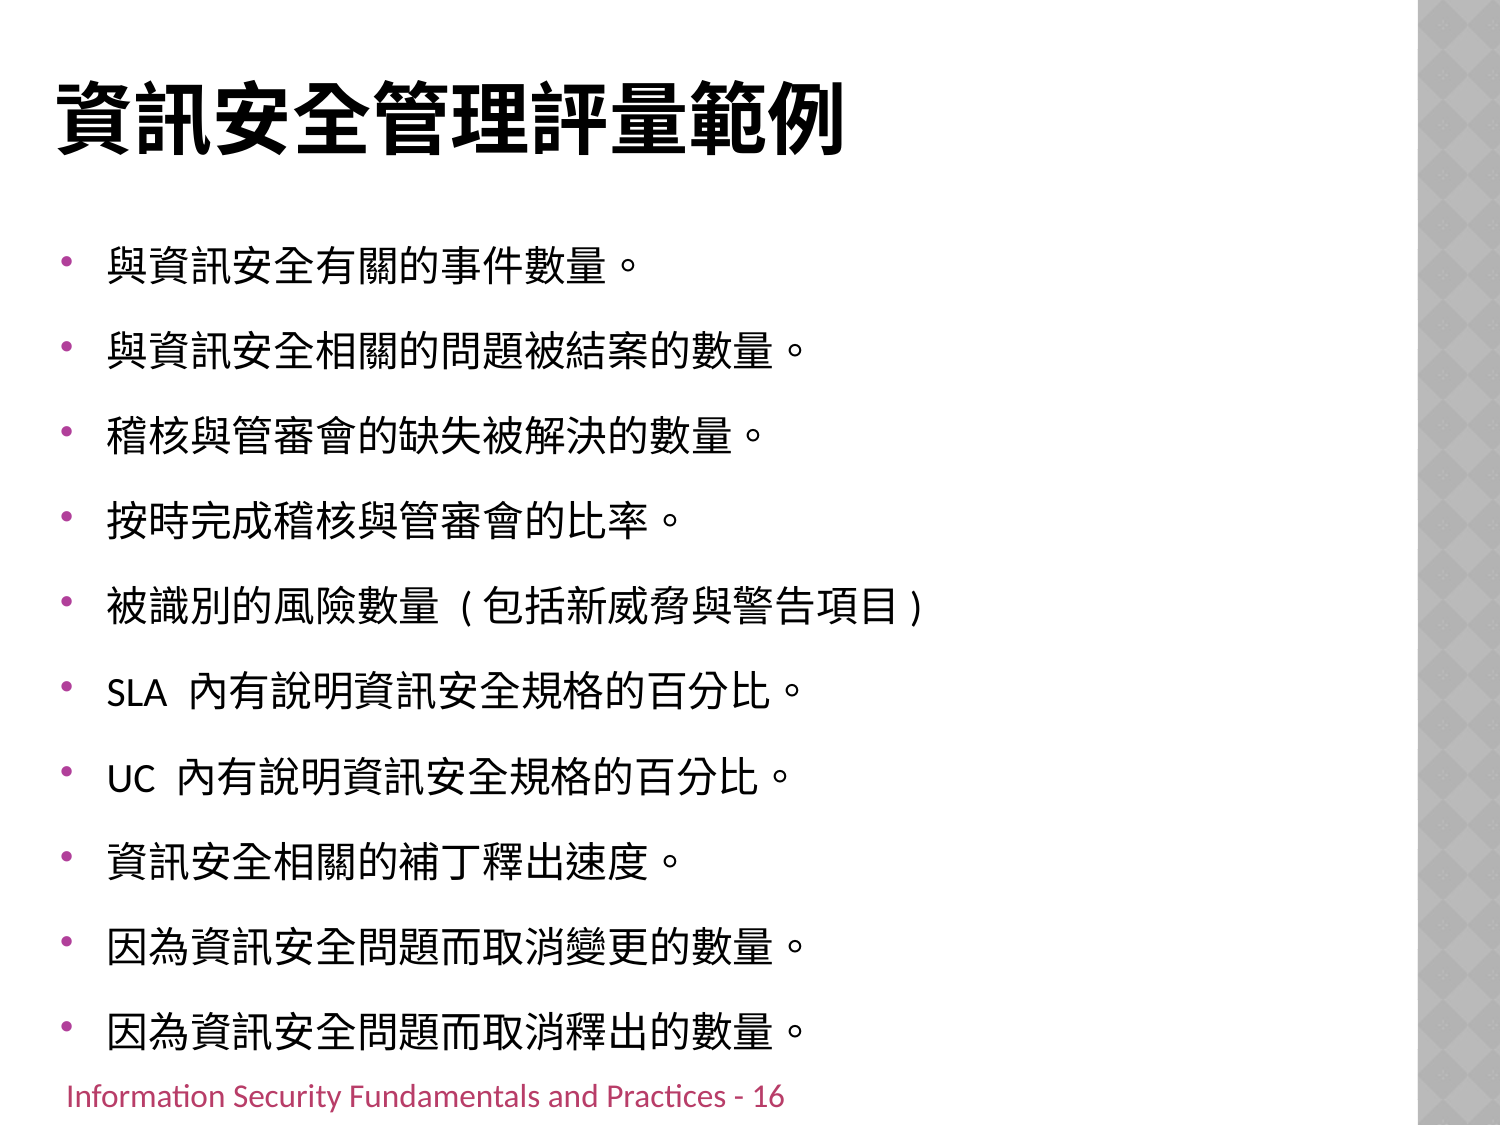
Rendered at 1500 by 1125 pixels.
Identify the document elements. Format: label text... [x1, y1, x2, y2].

list 與資訊安全有關的事件數量。 與資訊安全相關的問題被結案的數量。 稽核與管審會的缺失被解決的數量。 按時完成稽核與管審會的比率。 被識別的風險數量 (包括新威脅與警告項目) SLA 內有說明資訊安全規格的百分比。 UC 內有說明資訊安全規格的百分比。 資訊安全相關的補丁釋出速度。 因為資訊安全問題而取消變更的數量。 因為資訊安全問題而取消釋出的數量。 [46, 222, 1395, 1125]
title 資訊安全管理評量範例 [46, 52, 1395, 164]
